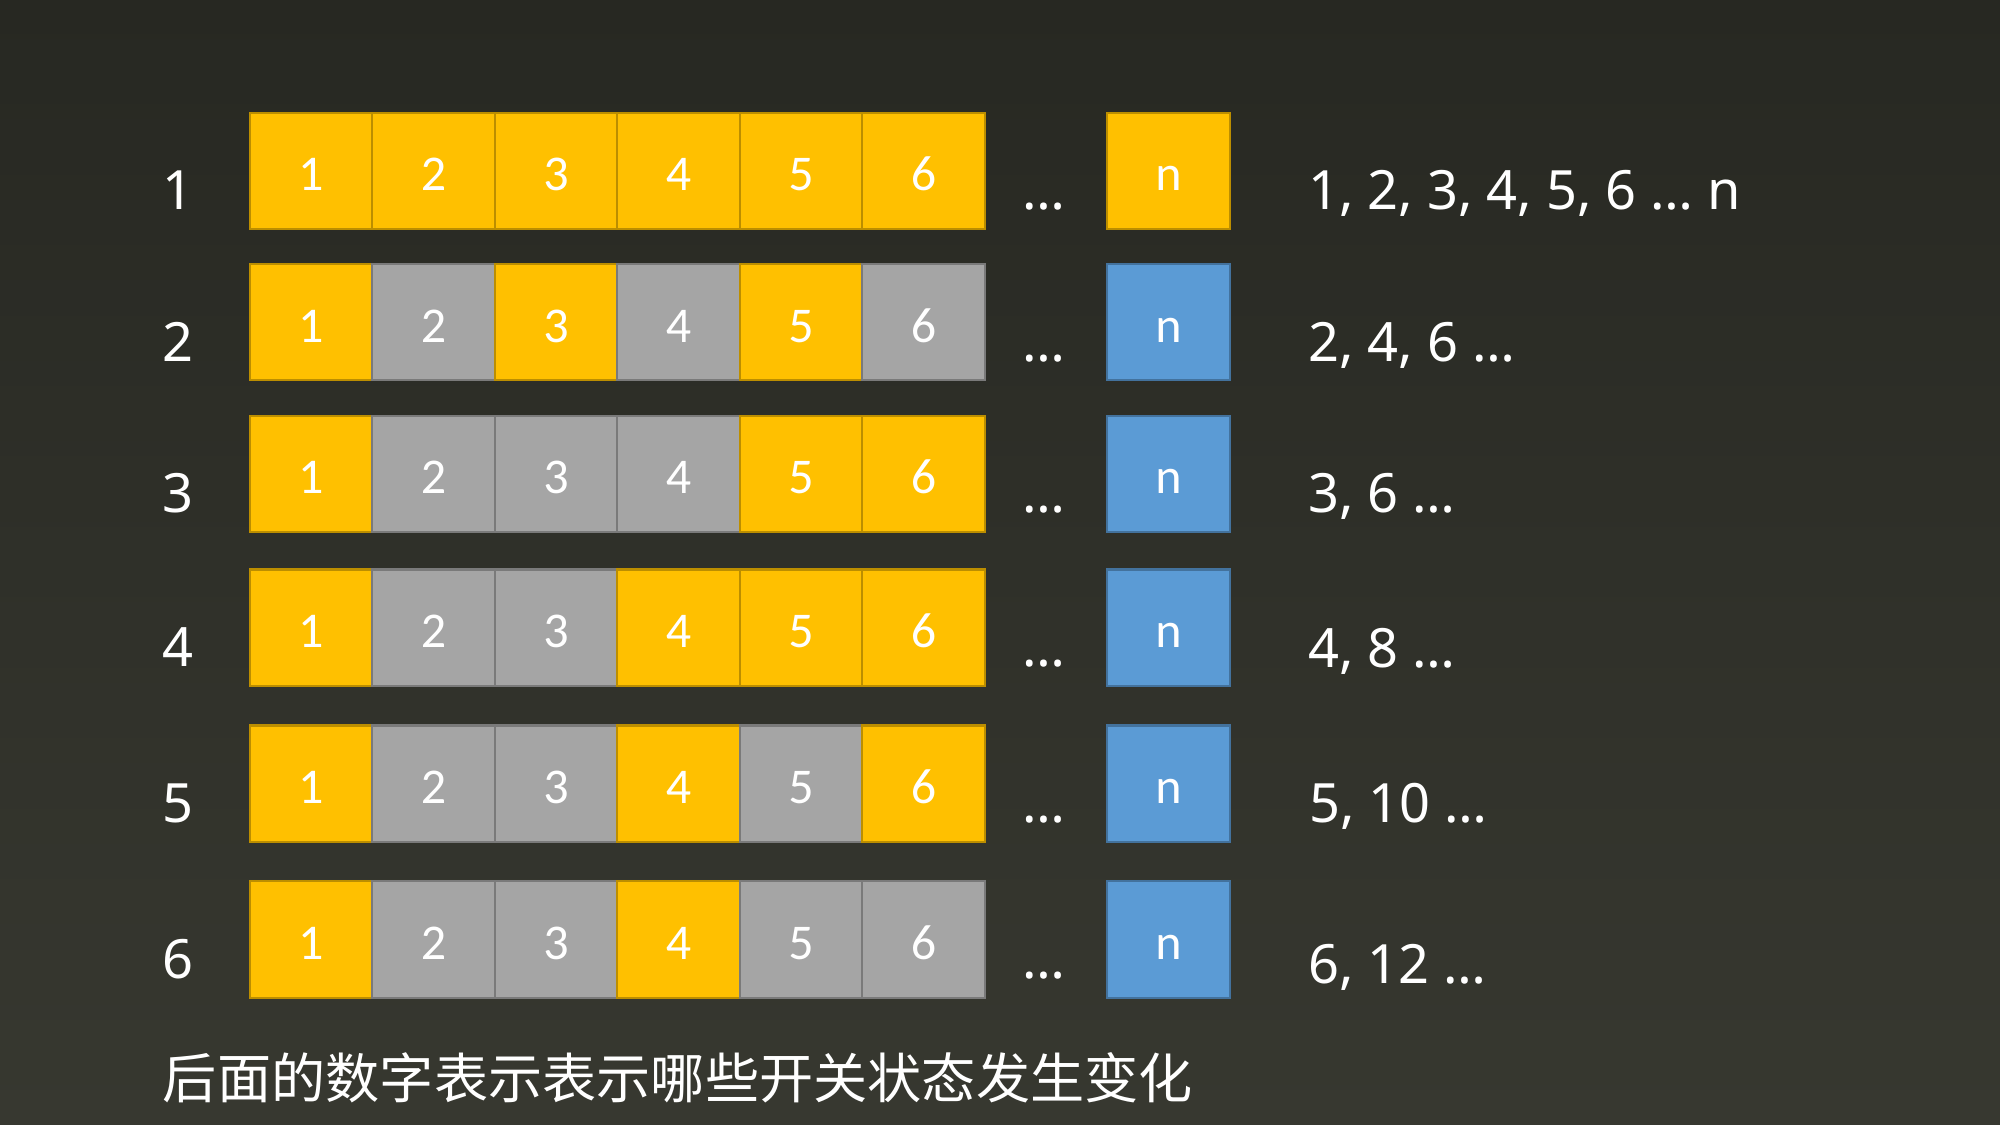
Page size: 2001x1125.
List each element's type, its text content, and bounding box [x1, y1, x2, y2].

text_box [148, 881, 1230, 998]
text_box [148, 415, 1230, 533]
text_box 1, 2, 3, 4, 5, 6 … n [1293, 147, 2000, 228]
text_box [148, 569, 1230, 686]
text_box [148, 264, 1230, 381]
text_box 2, 4, 6 … [1293, 299, 2000, 380]
text_box 3, 6 … [1293, 451, 2000, 531]
text_box 4, 8 … [1293, 605, 2000, 686]
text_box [148, 725, 1230, 842]
text_box 后面的数字表示表示哪些开关状态发生变化 [148, 1037, 1465, 1118]
text_box 6, 12 … [1293, 922, 2000, 1002]
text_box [148, 112, 1230, 229]
text_box 5, 10 … [1294, 760, 2000, 841]
